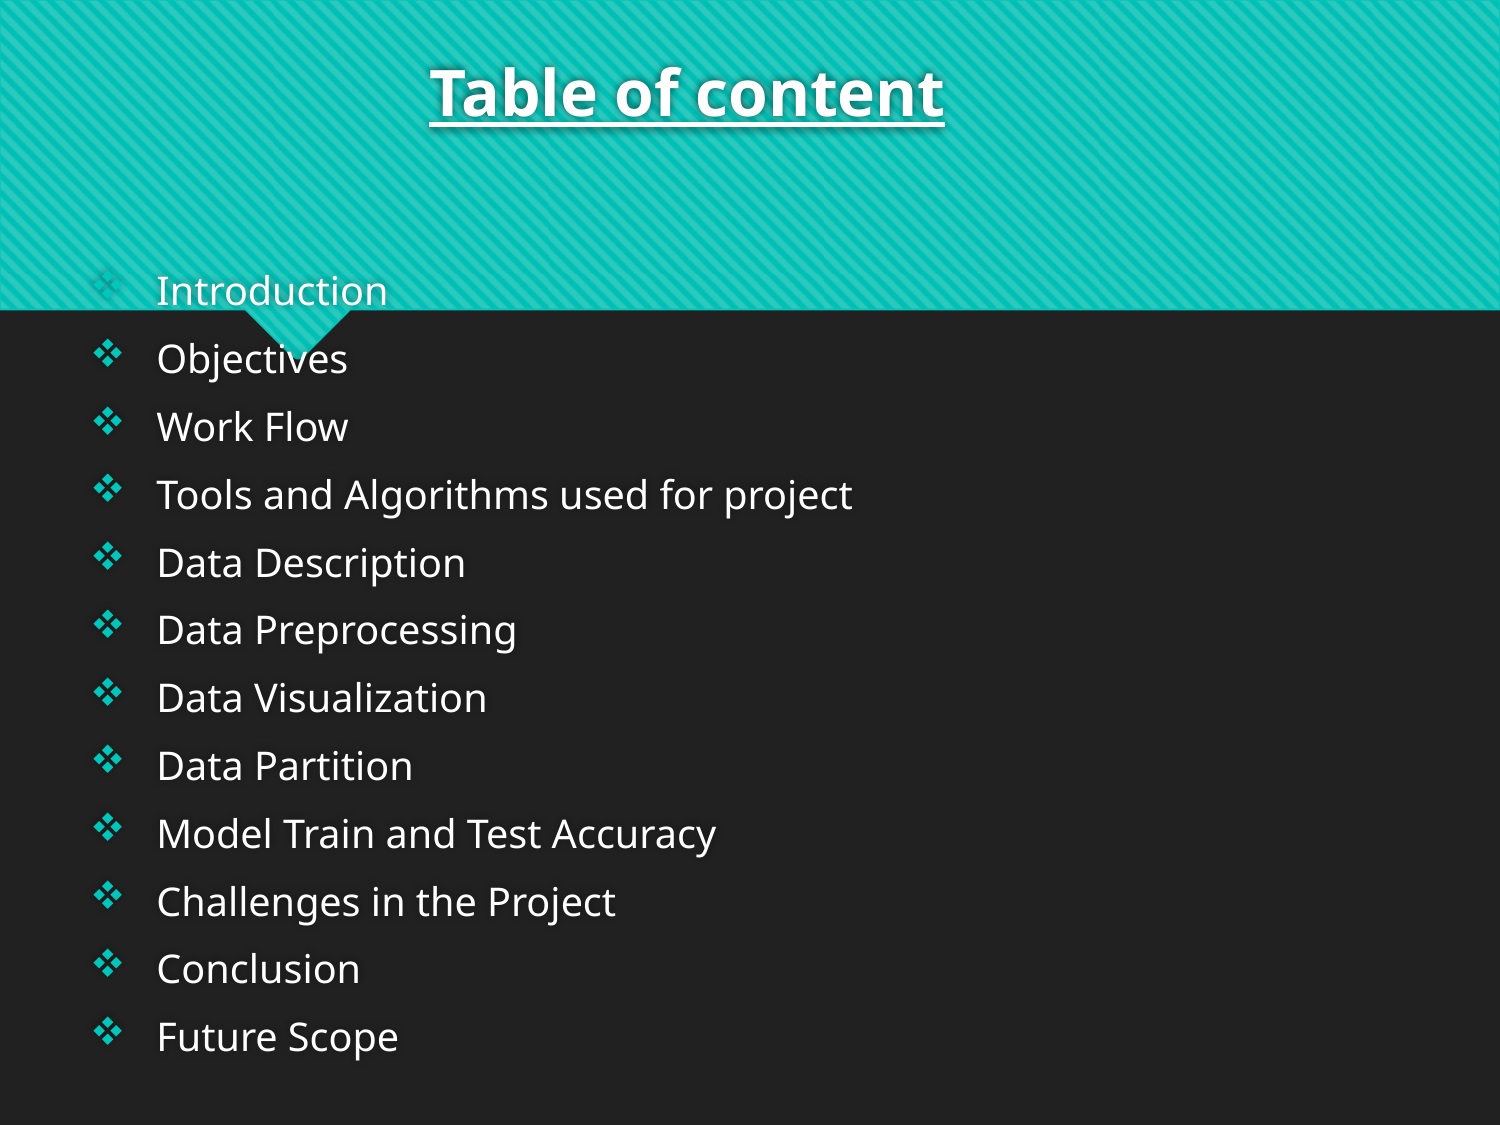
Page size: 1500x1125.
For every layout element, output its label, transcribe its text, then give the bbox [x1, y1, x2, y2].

list Introduction Objectives Work Flow Tools and Algorithms used for project Data Description Data Preprocessing Data Visualization Data Partition Model Train and Test Accuracy Challenges in the Project Conclusion Future Scope [75, 219, 1300, 1106]
title Table of content [75, 45, 1300, 138]
